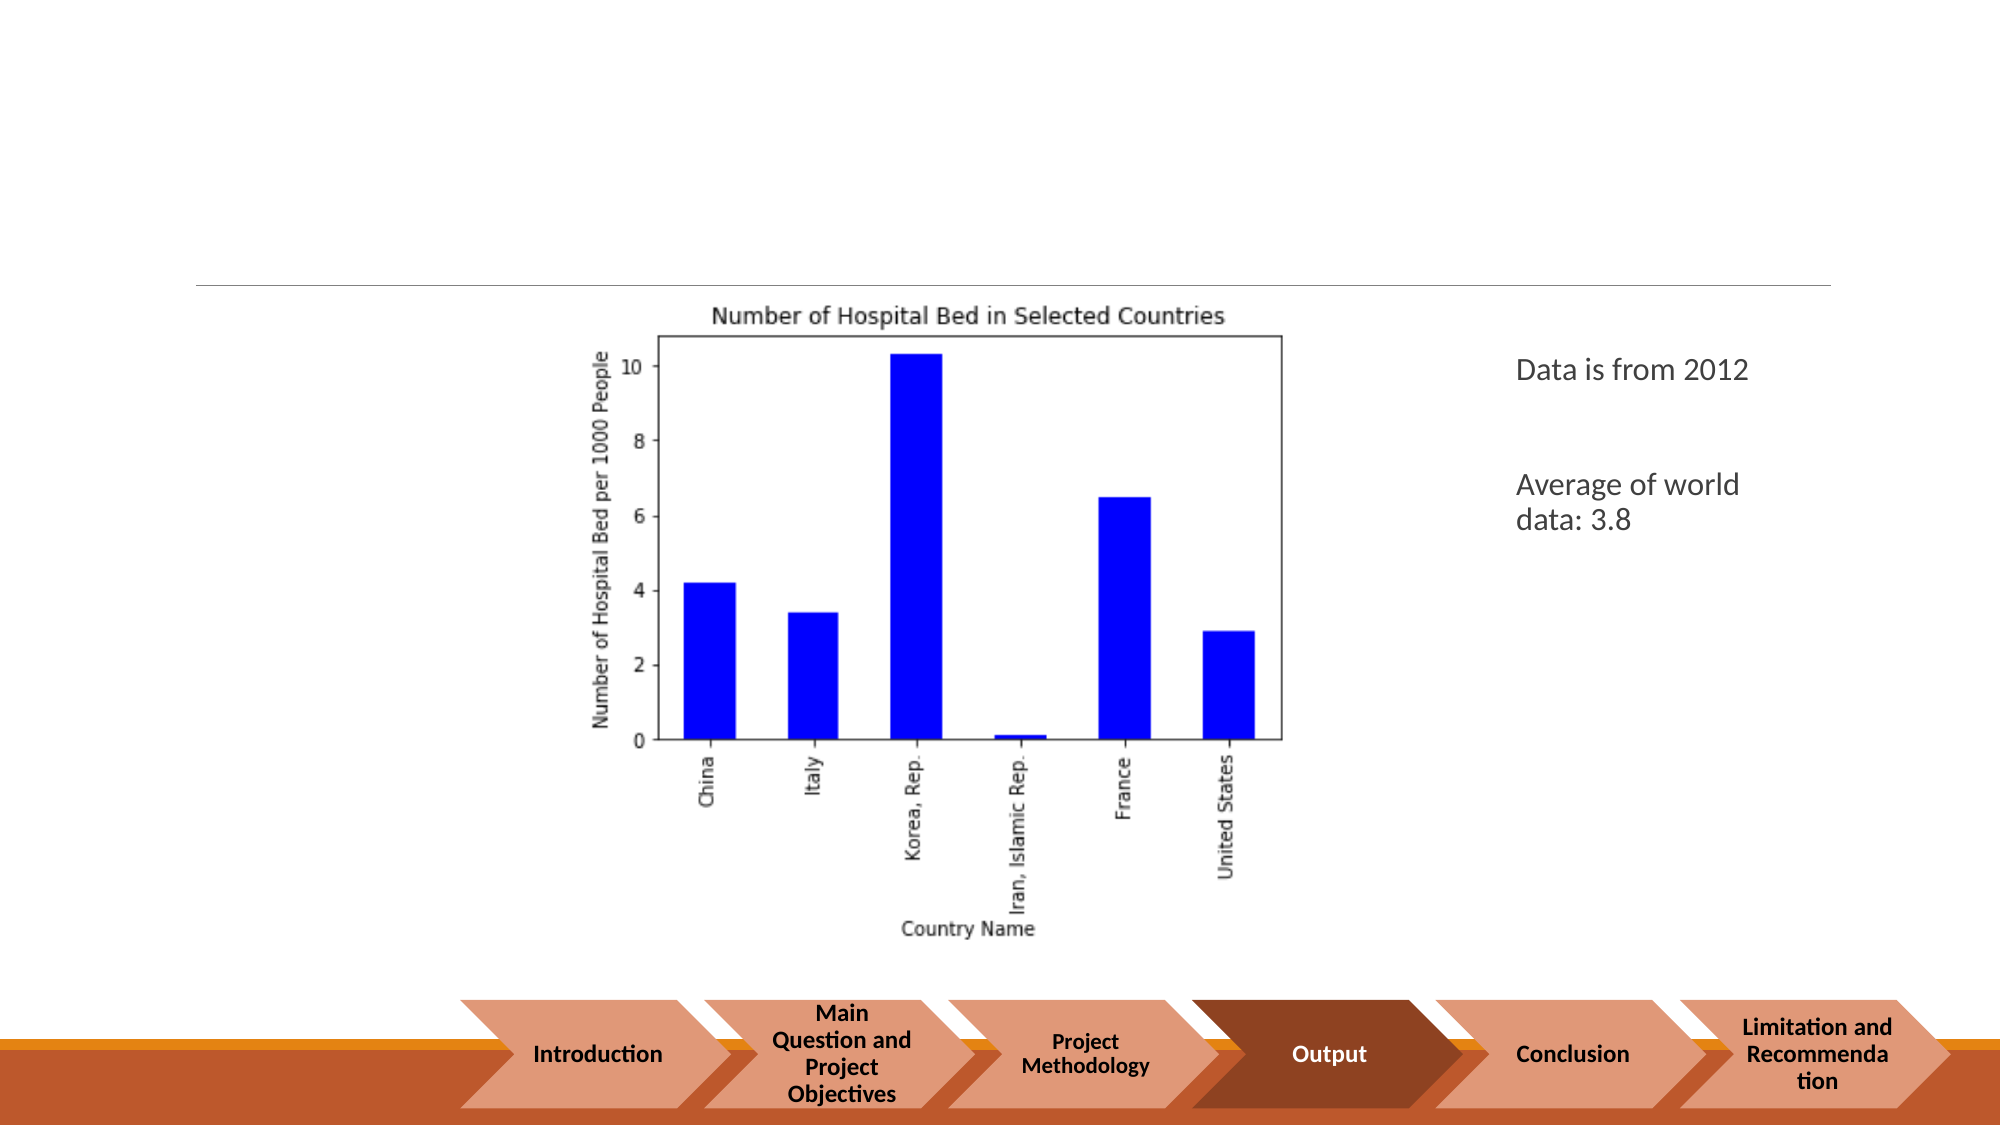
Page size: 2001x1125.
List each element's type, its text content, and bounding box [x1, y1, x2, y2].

picture [556, 297, 1401, 969]
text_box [458, 817, 1953, 1125]
list Data is from 2012 Average of world data: 3.8 [1501, 344, 1752, 563]
